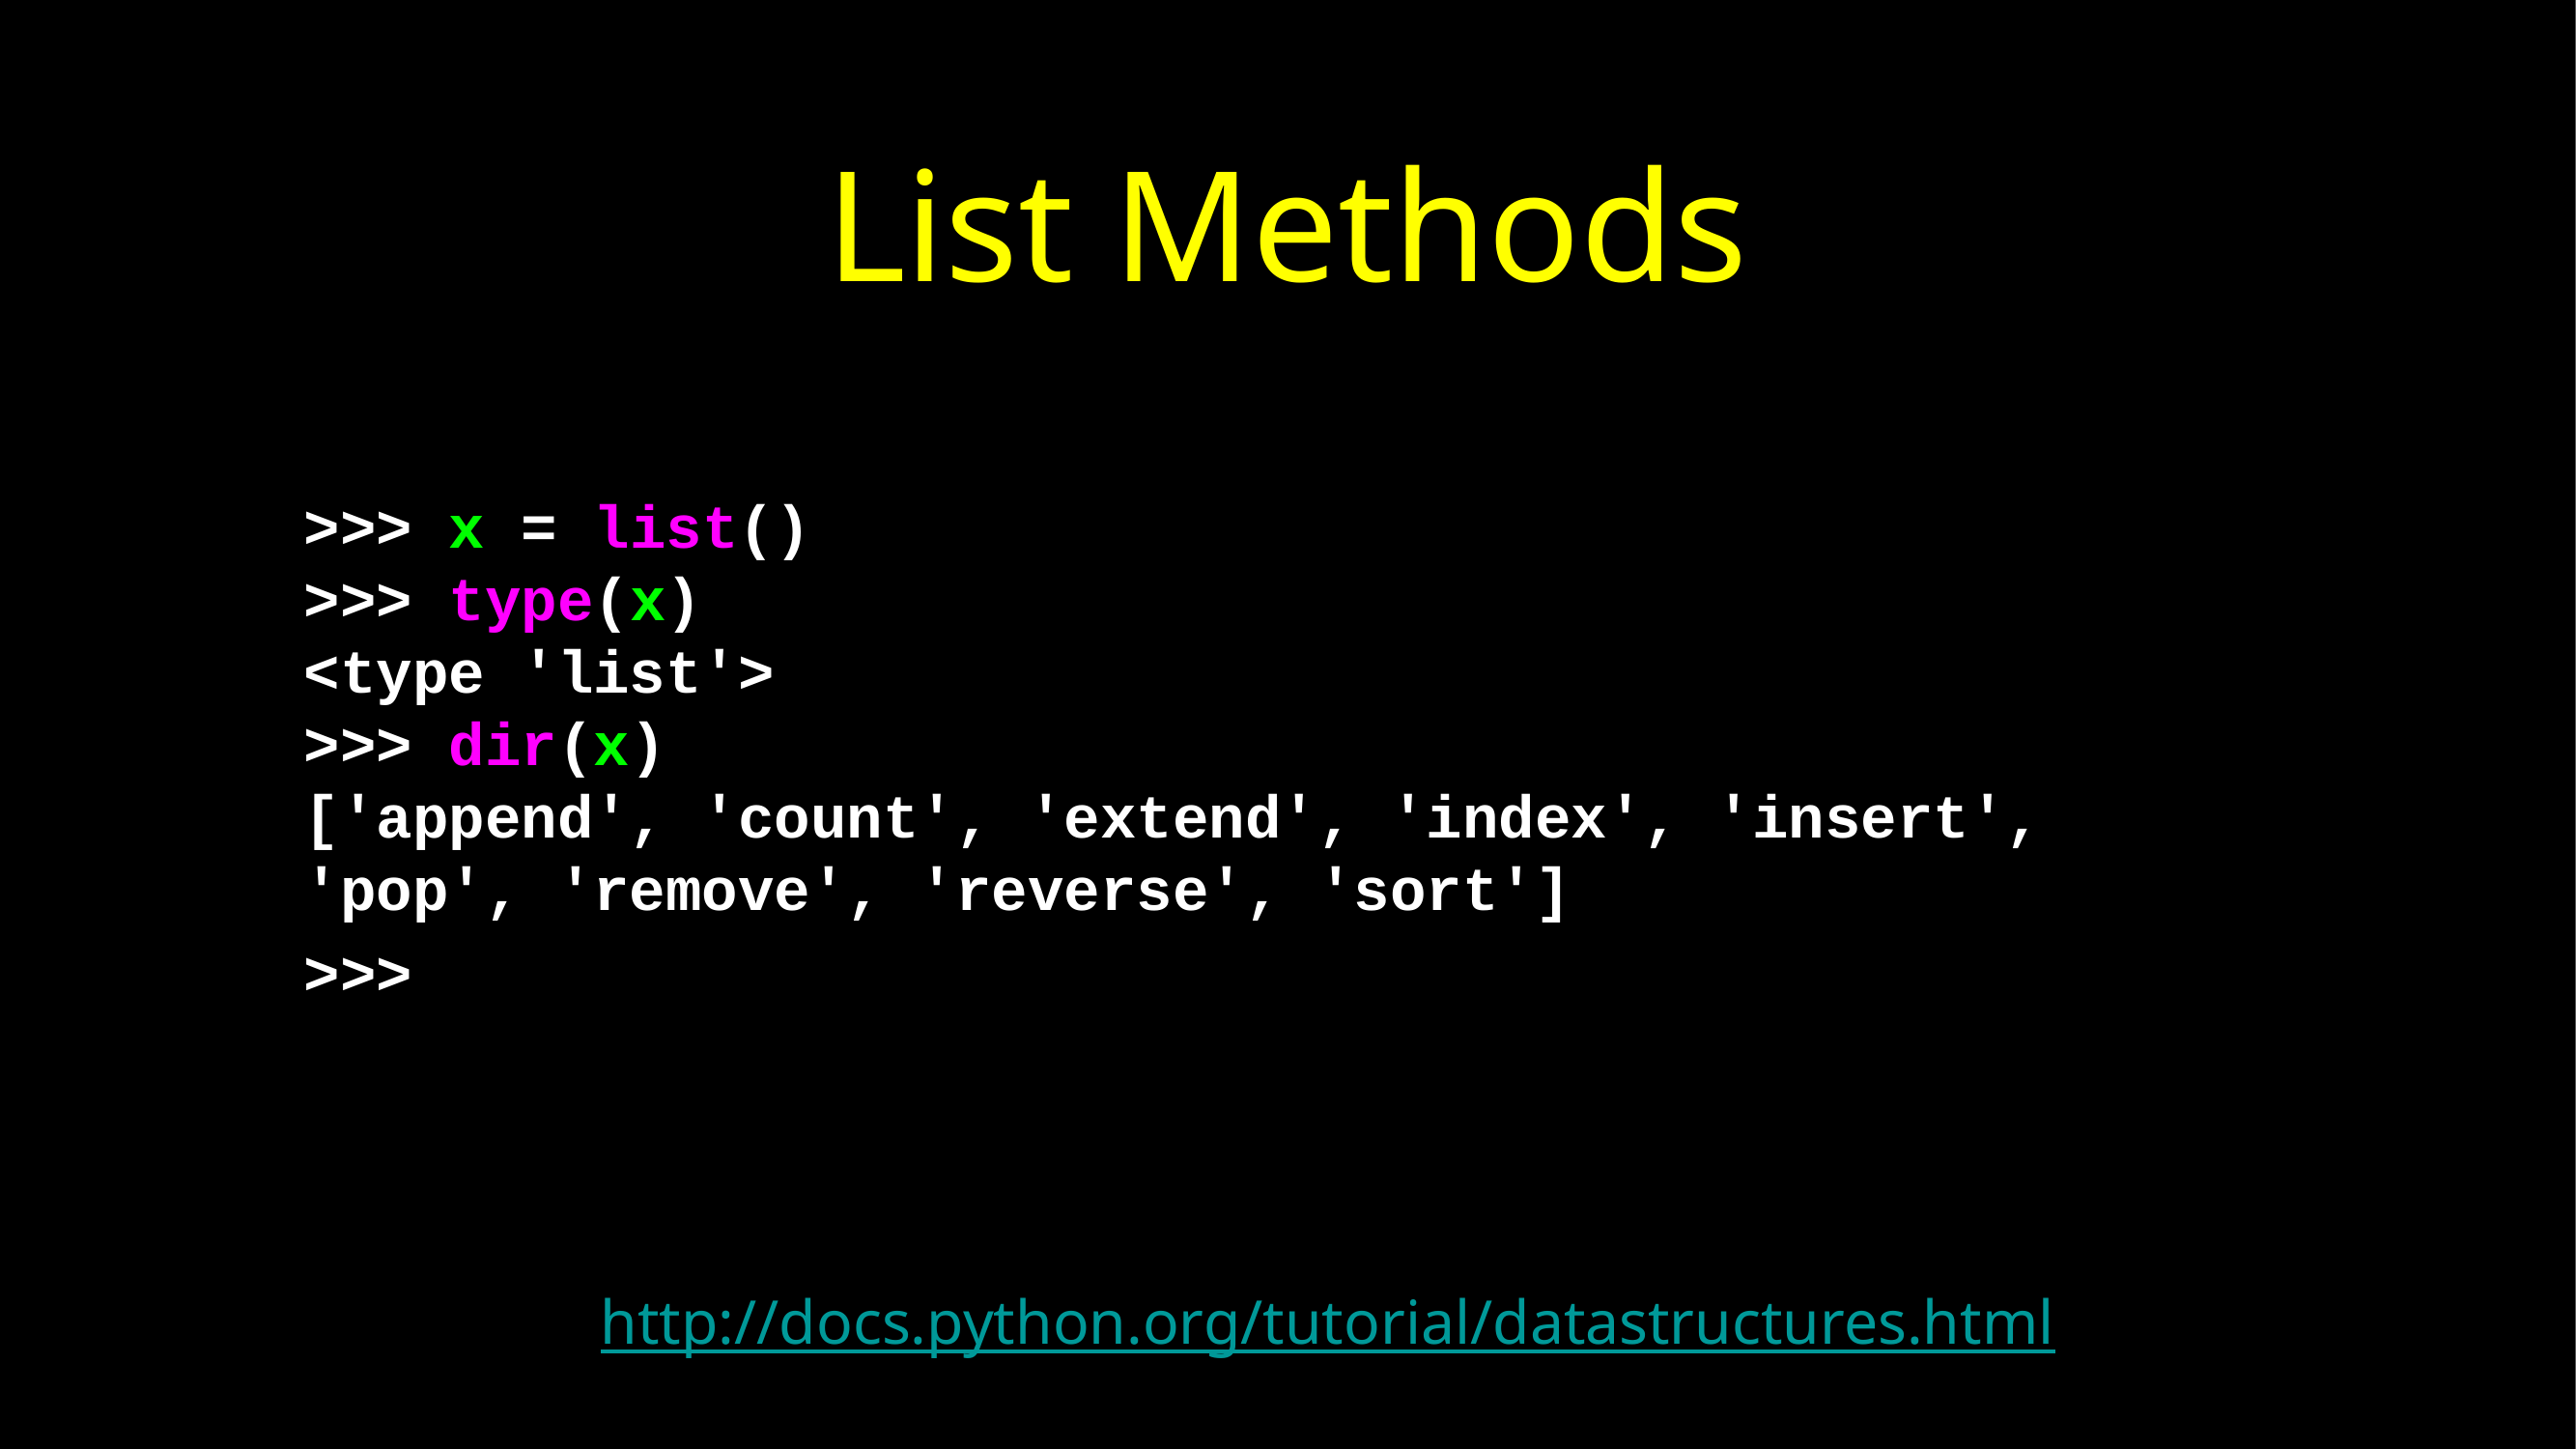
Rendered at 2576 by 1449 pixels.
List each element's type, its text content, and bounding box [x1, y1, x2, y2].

text_box >>> x = list() >>> type(x) <type 'list'> >>> dir(x) ['append', 'count', 'extend', 'index', 'insert', 'pop', 'remove', 'reverse', 'sort'] >>> [303, 493, 2213, 1005]
text_box http://docs.python.org/tutorial/datastructures.html [502, 1275, 2154, 1375]
title List Methods [183, 38, 2391, 403]
